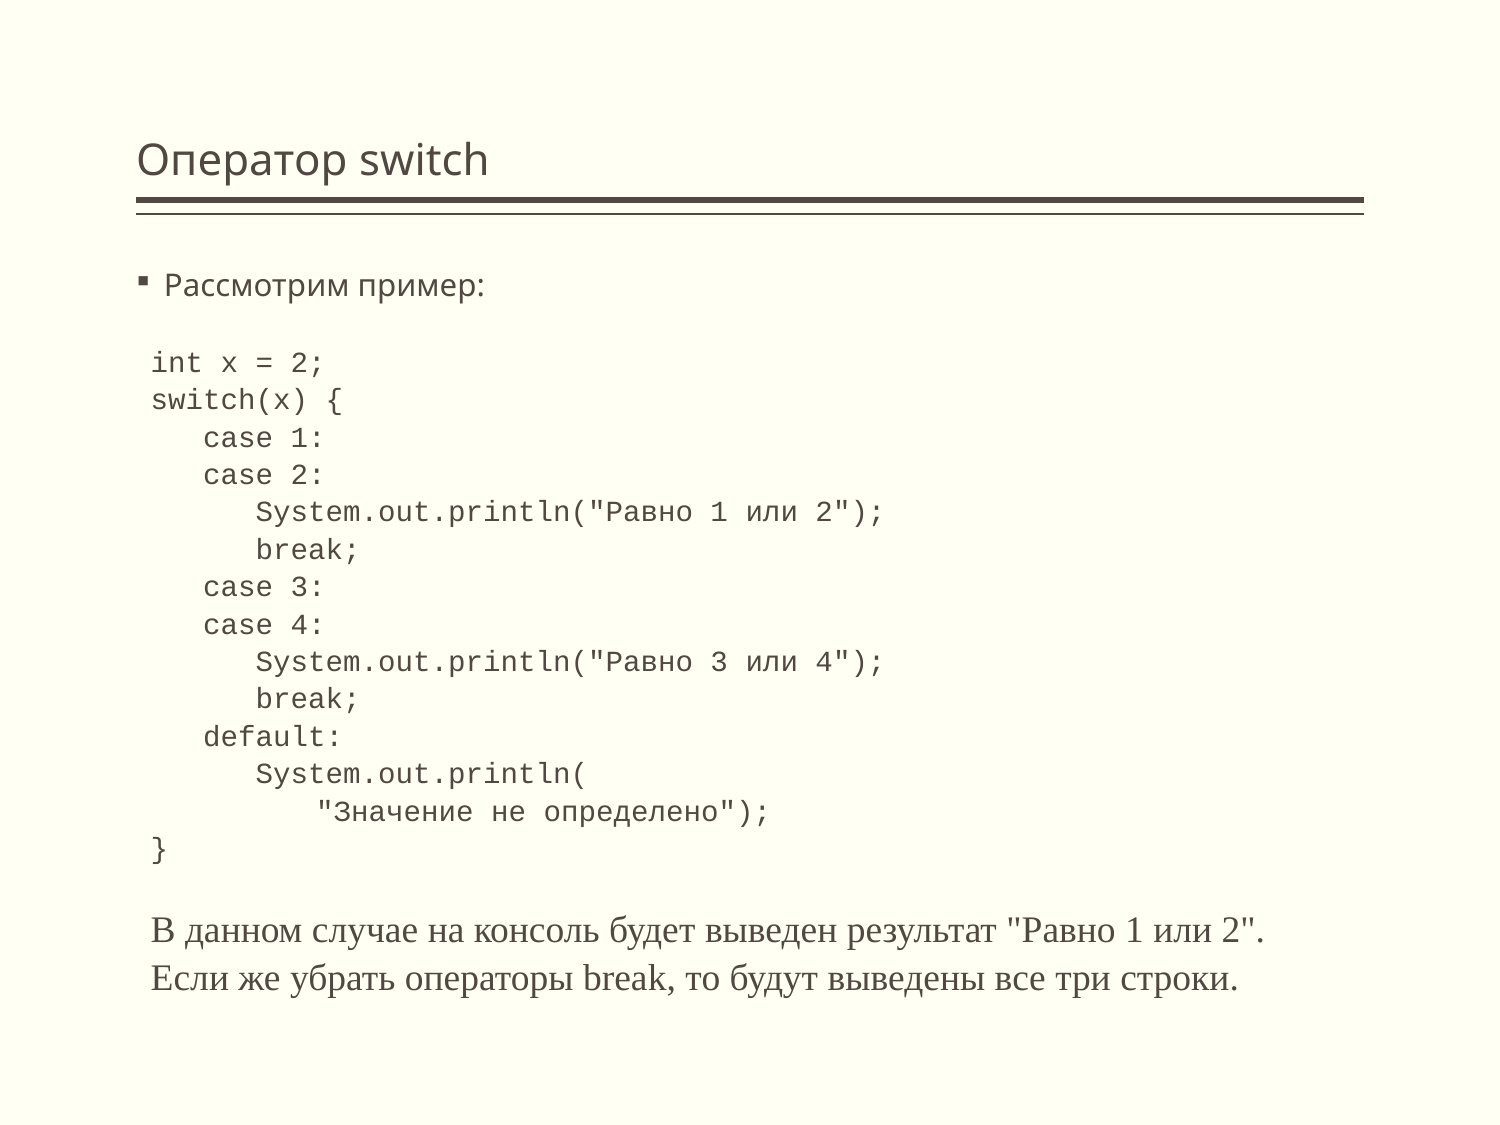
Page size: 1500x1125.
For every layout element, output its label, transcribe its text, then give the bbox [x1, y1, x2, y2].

list Рассмотрим пример: [135, 262, 1364, 318]
title Оператор switch [135, 12, 1364, 193]
text_box int x = 2; switch(x) { case 1: case 2: System.out.println("Равно 1 или 2"); break; case 3: case 4: System.out.println("Равно 3 или 4"); break; default: System.out.println( "Значение не определено"); } [135, 333, 960, 872]
text_box В данном случае на консоль будет выведен результат "Равно 1 или 2". Если же убрать операторы break, то будут выведены все три строки. [135, 894, 1364, 1006]
